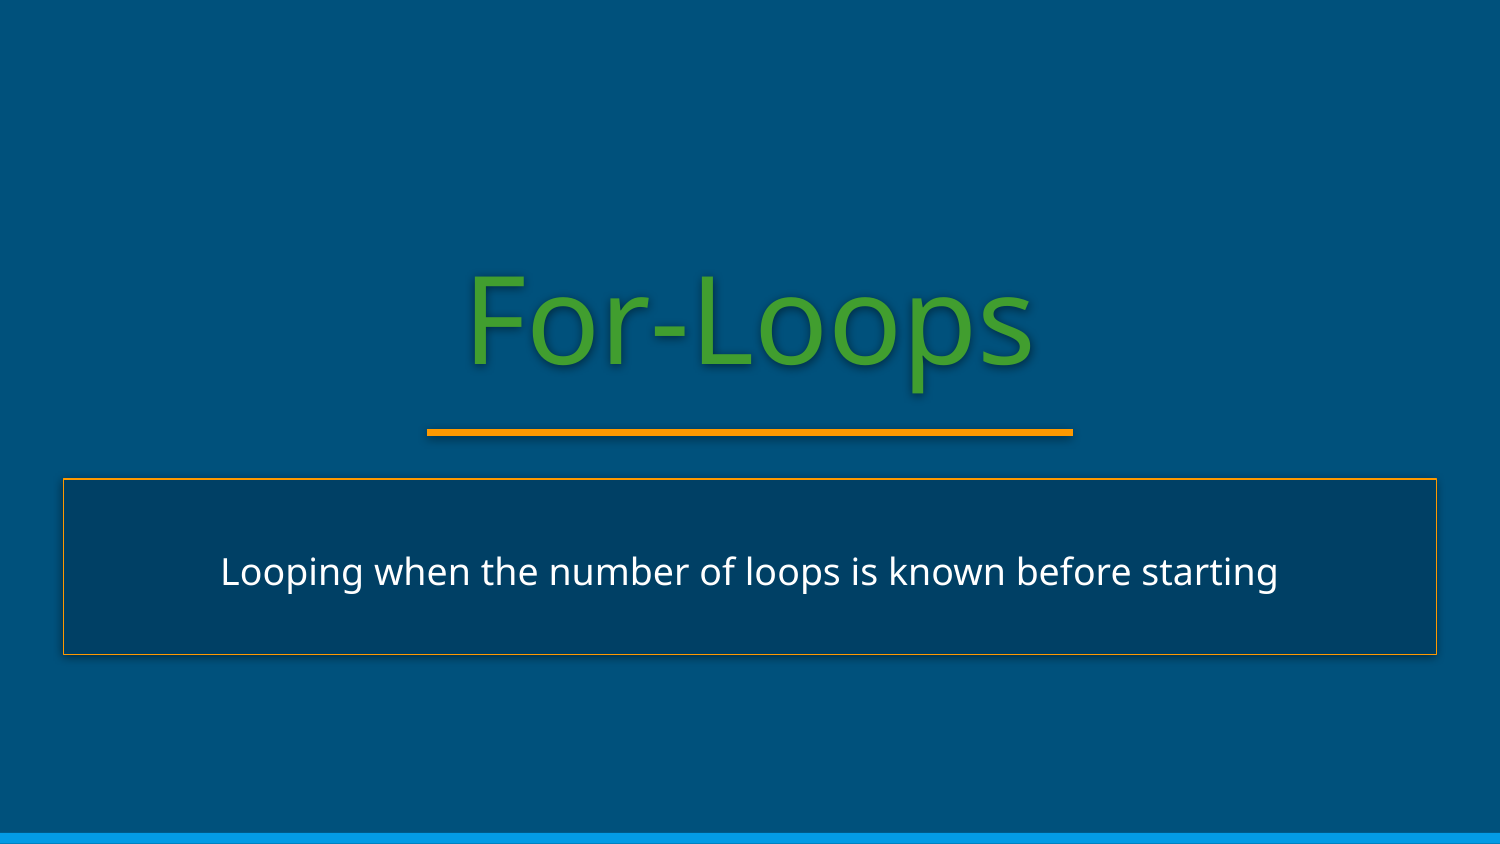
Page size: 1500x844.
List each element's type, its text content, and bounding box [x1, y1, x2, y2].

list Looping when the number of loops is known before starting [63, 478, 1437, 655]
title For-Loops [63, 189, 1437, 442]
